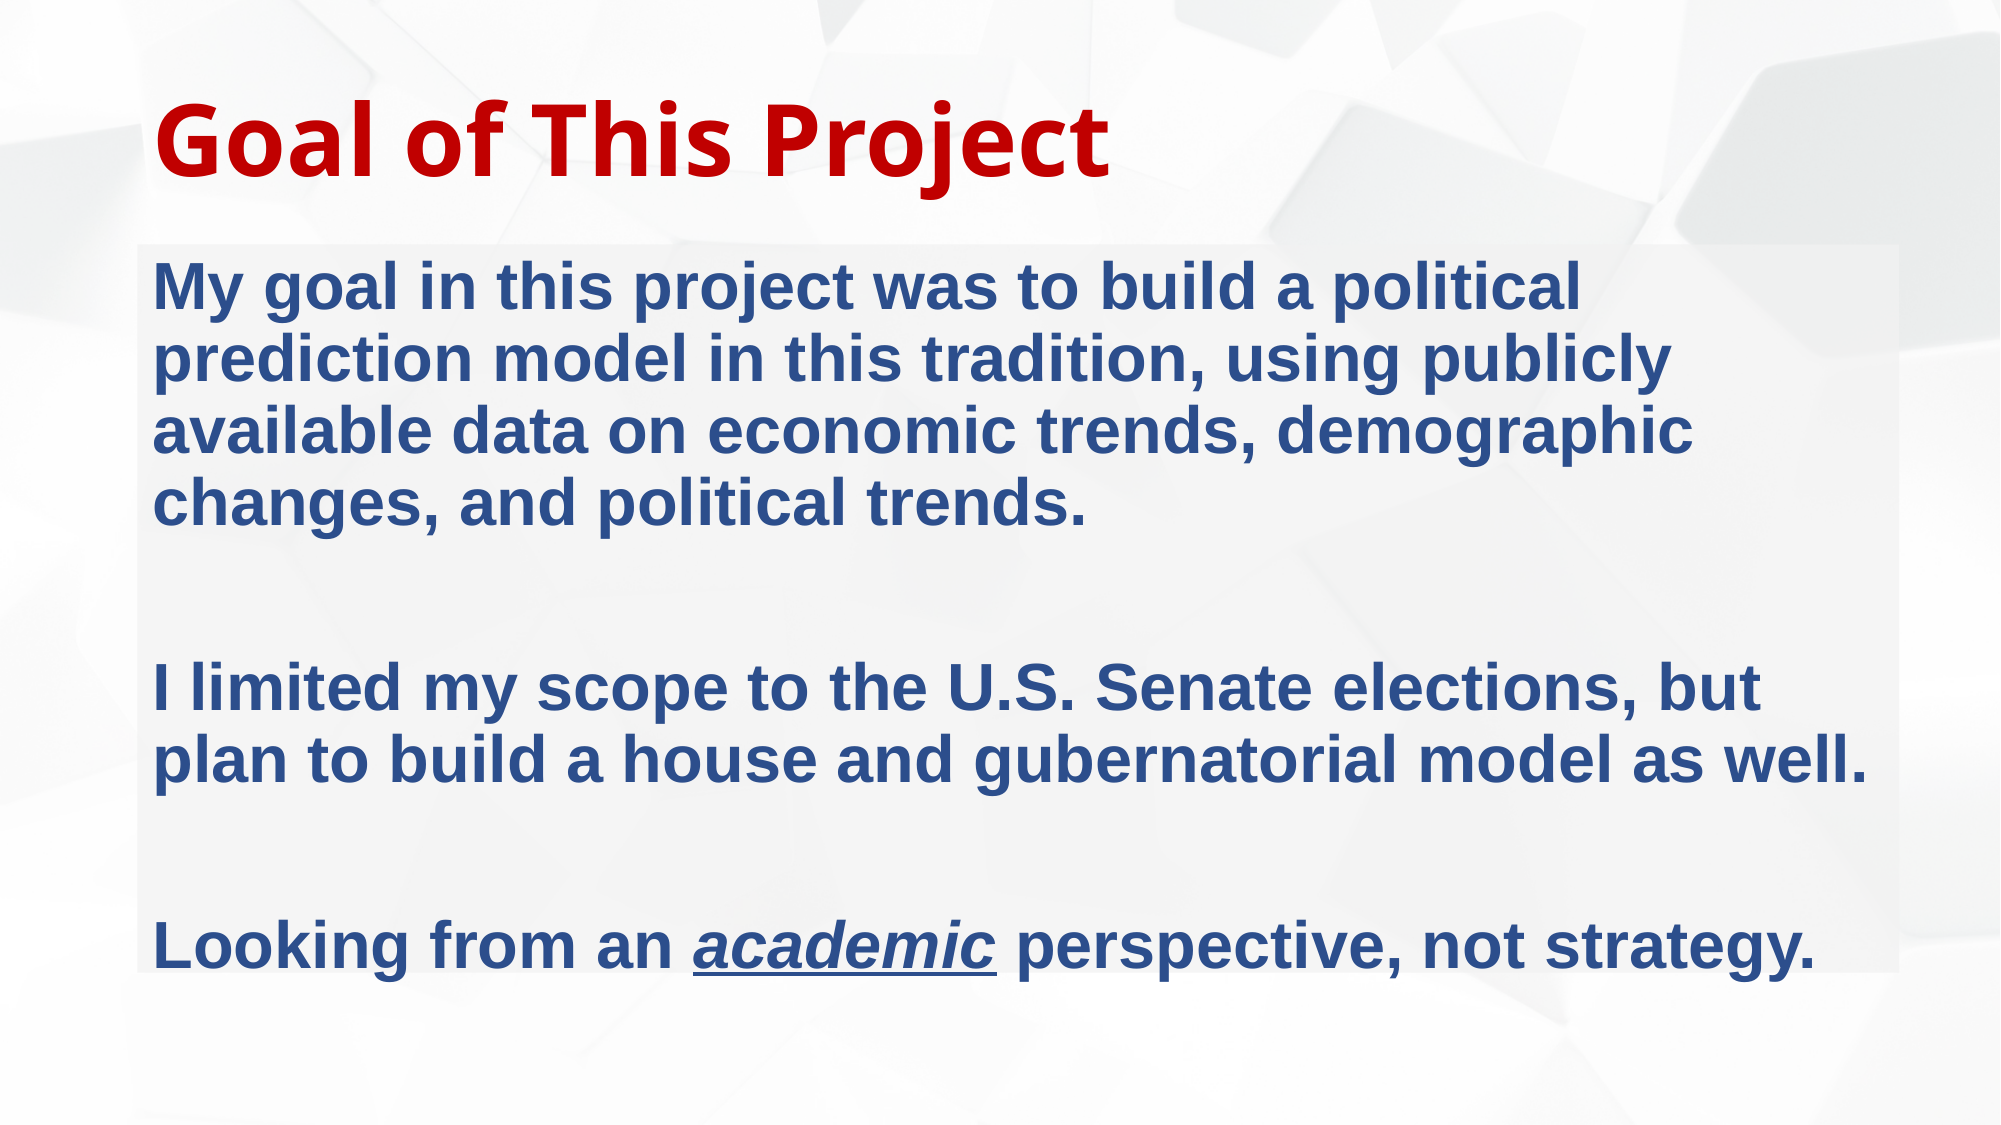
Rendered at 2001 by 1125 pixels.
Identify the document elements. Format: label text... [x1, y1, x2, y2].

list My goal in this project was to build a political prediction model in this tradition, using publicly available data on economic trends, demographic changes, and political trends. I limited my scope to the U.S. Senate elections, but plan to build a house and gubernatorial model as well. Looking from an academic perspective, not strategy. [137, 244, 1900, 973]
title Goal of This Project [137, 59, 1863, 230]
